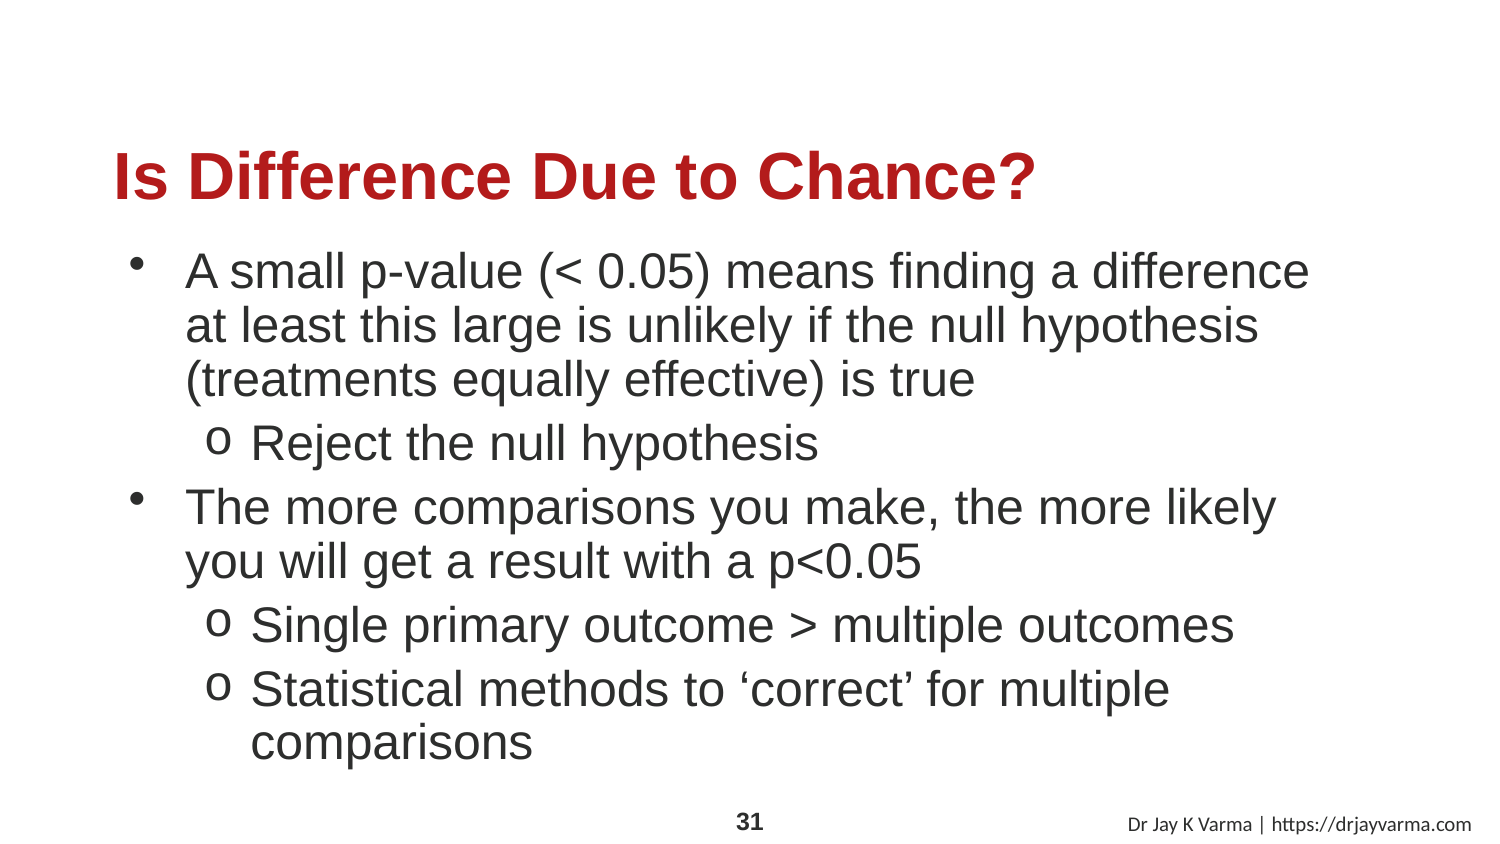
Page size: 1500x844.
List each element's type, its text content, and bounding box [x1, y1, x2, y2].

text_box Is Difference Due to Chance? [113, 141, 1398, 231]
text_box Dr Jay K Varma | https://drjayvarma.com [1113, 803, 1500, 844]
list A small p-value (< 0.05) means finding a difference at least this large is unlikely if the null hypothesis (treatments equally effective) is true Reject the null hypothesis The more comparisons you make, the more likely you will get a result with a p<0.05 Single primary outcome > multiple outcomes Statistical methods to ‘correct’ for multiple comparisons [113, 237, 1369, 806]
